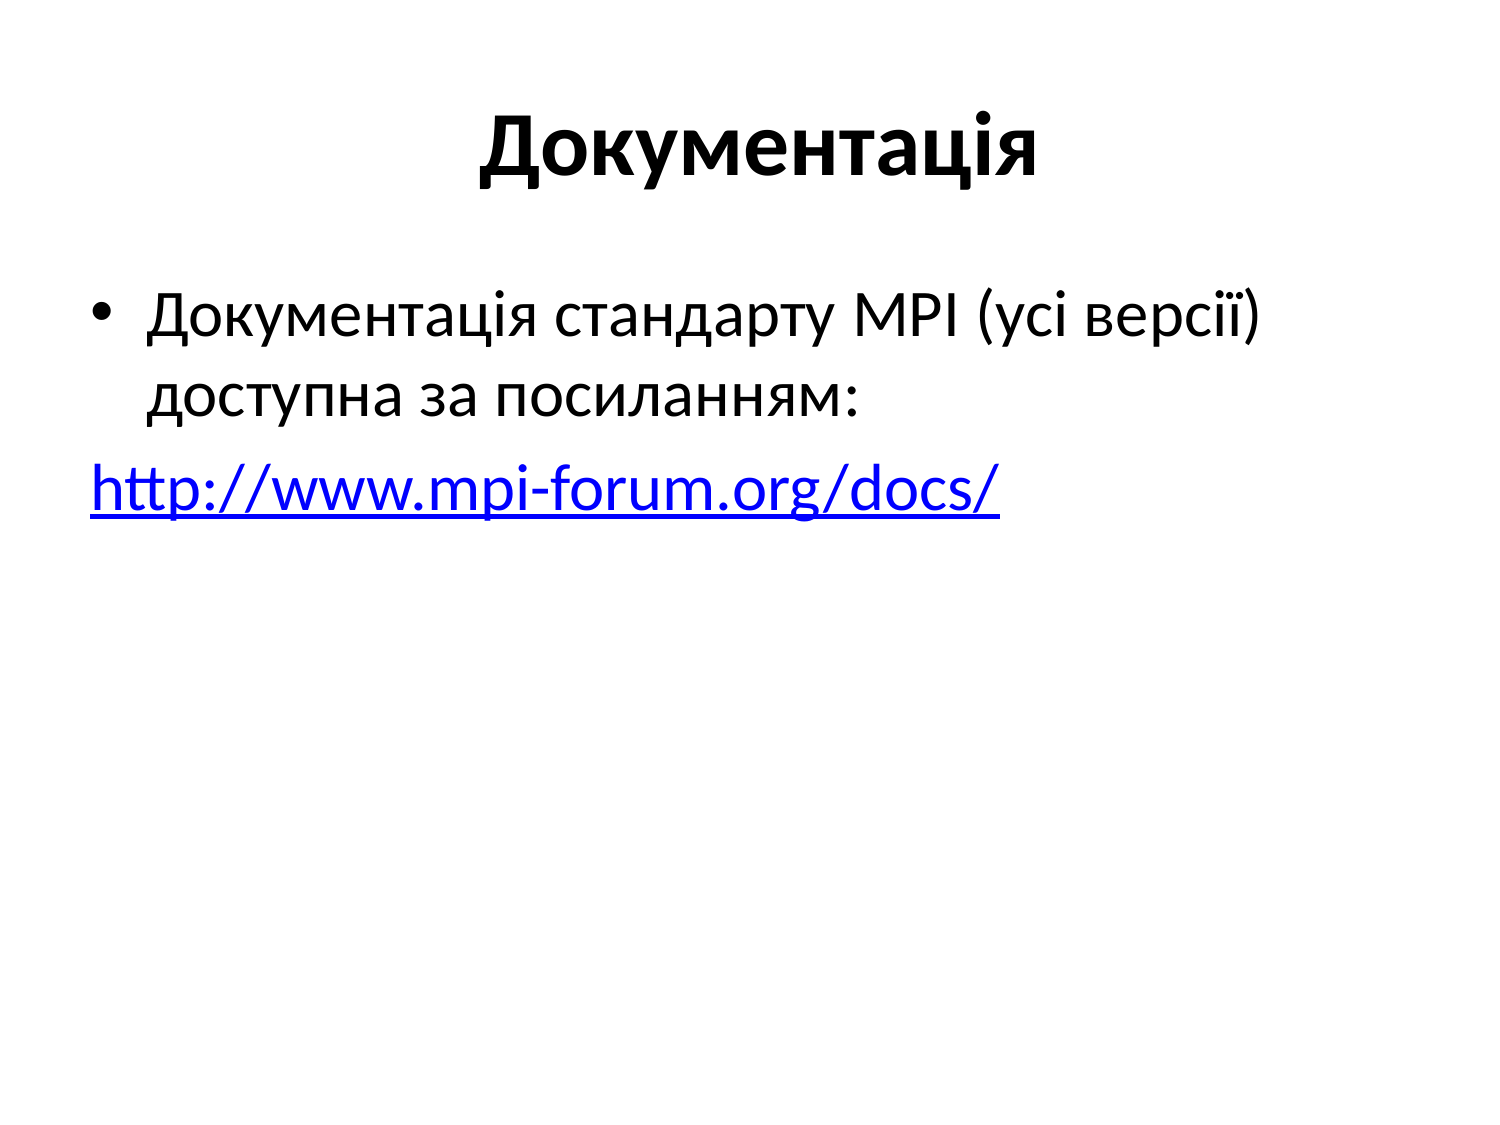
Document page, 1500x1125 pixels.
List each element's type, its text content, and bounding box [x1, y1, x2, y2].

list Документація стандарту MPI (усі версії) доступна за посиланням: http://www.mpi-forum.org/docs/ [75, 262, 1425, 1005]
title Документація [75, 45, 1425, 233]
